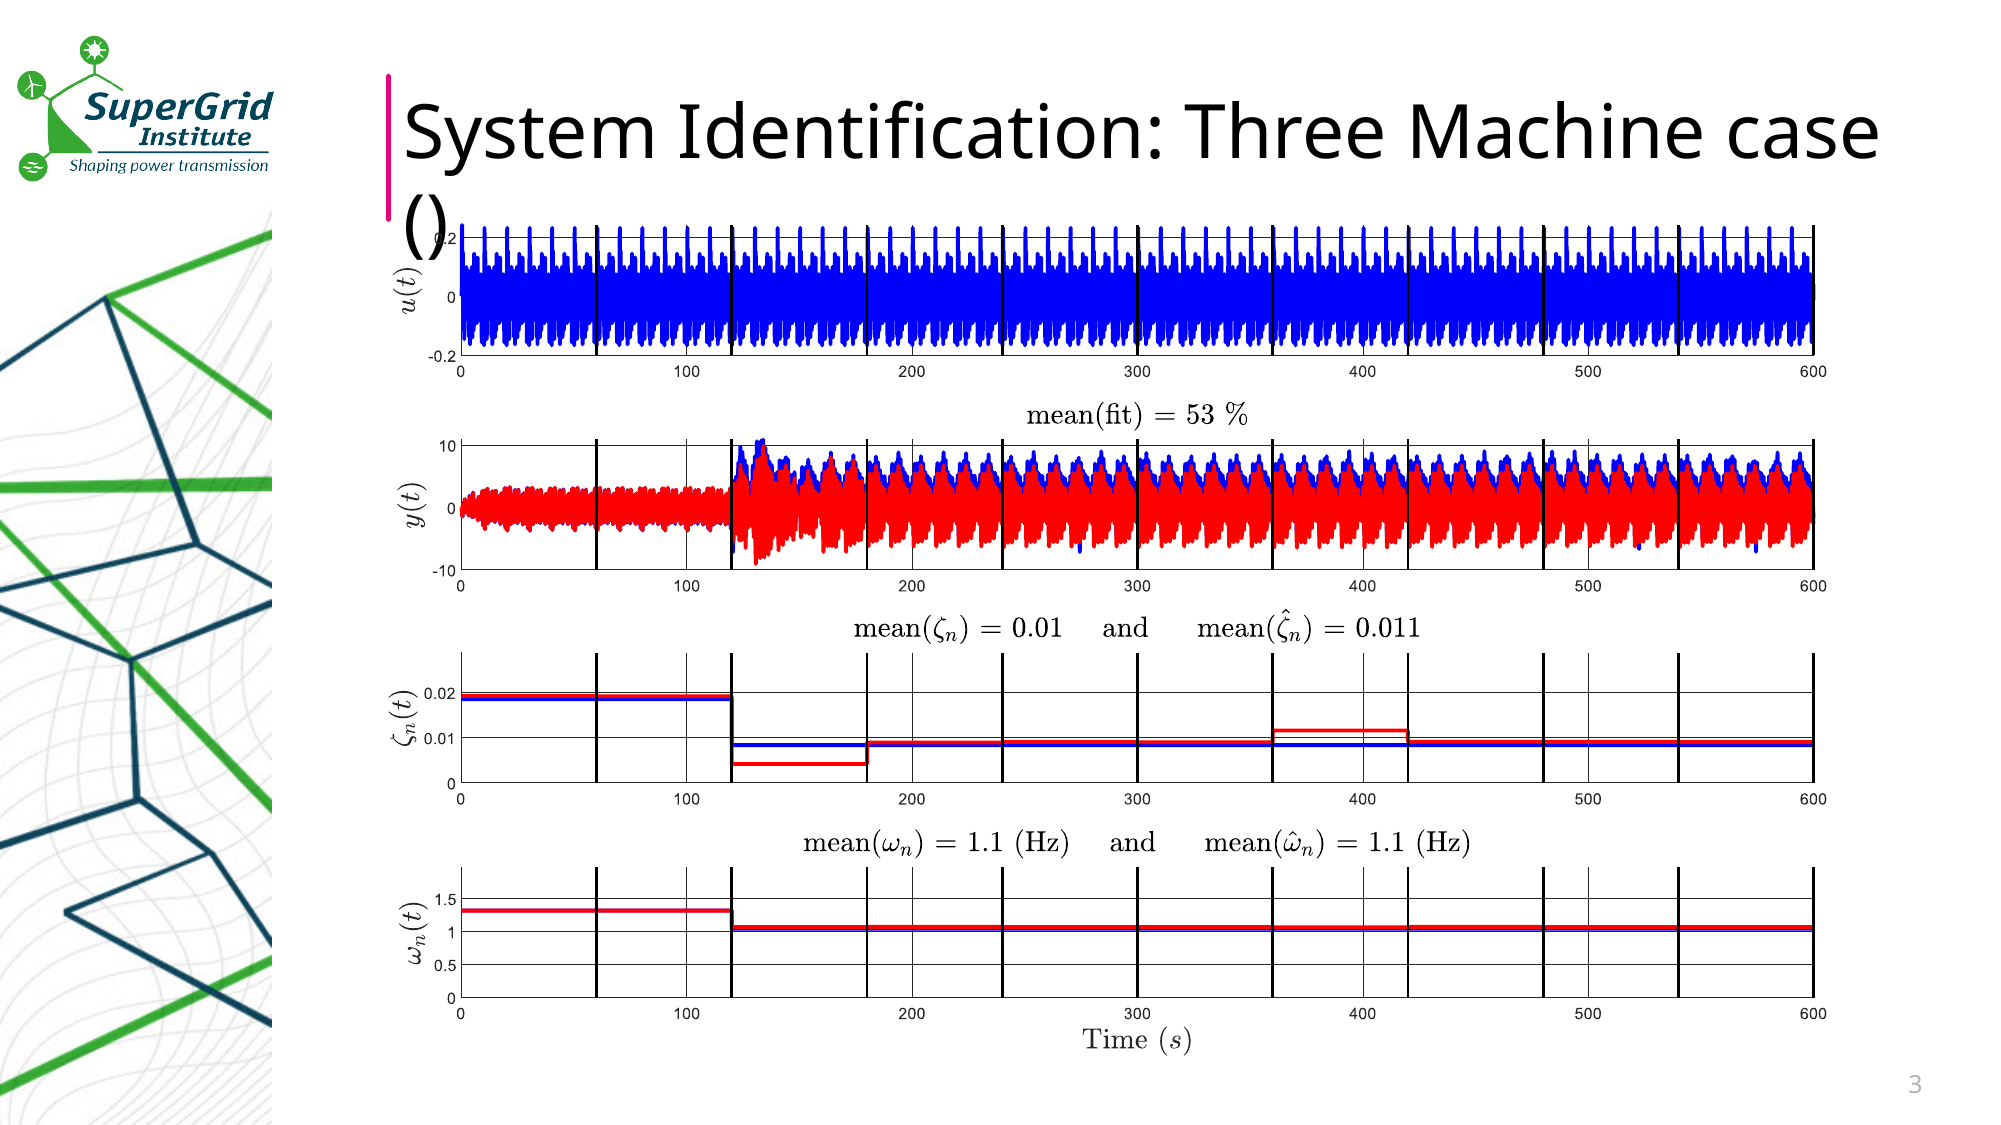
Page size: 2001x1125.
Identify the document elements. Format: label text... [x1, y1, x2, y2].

picture [388, 222, 1830, 1056]
slide_number 3 [1837, 1055, 1938, 1116]
picture [0, 32, 301, 1125]
